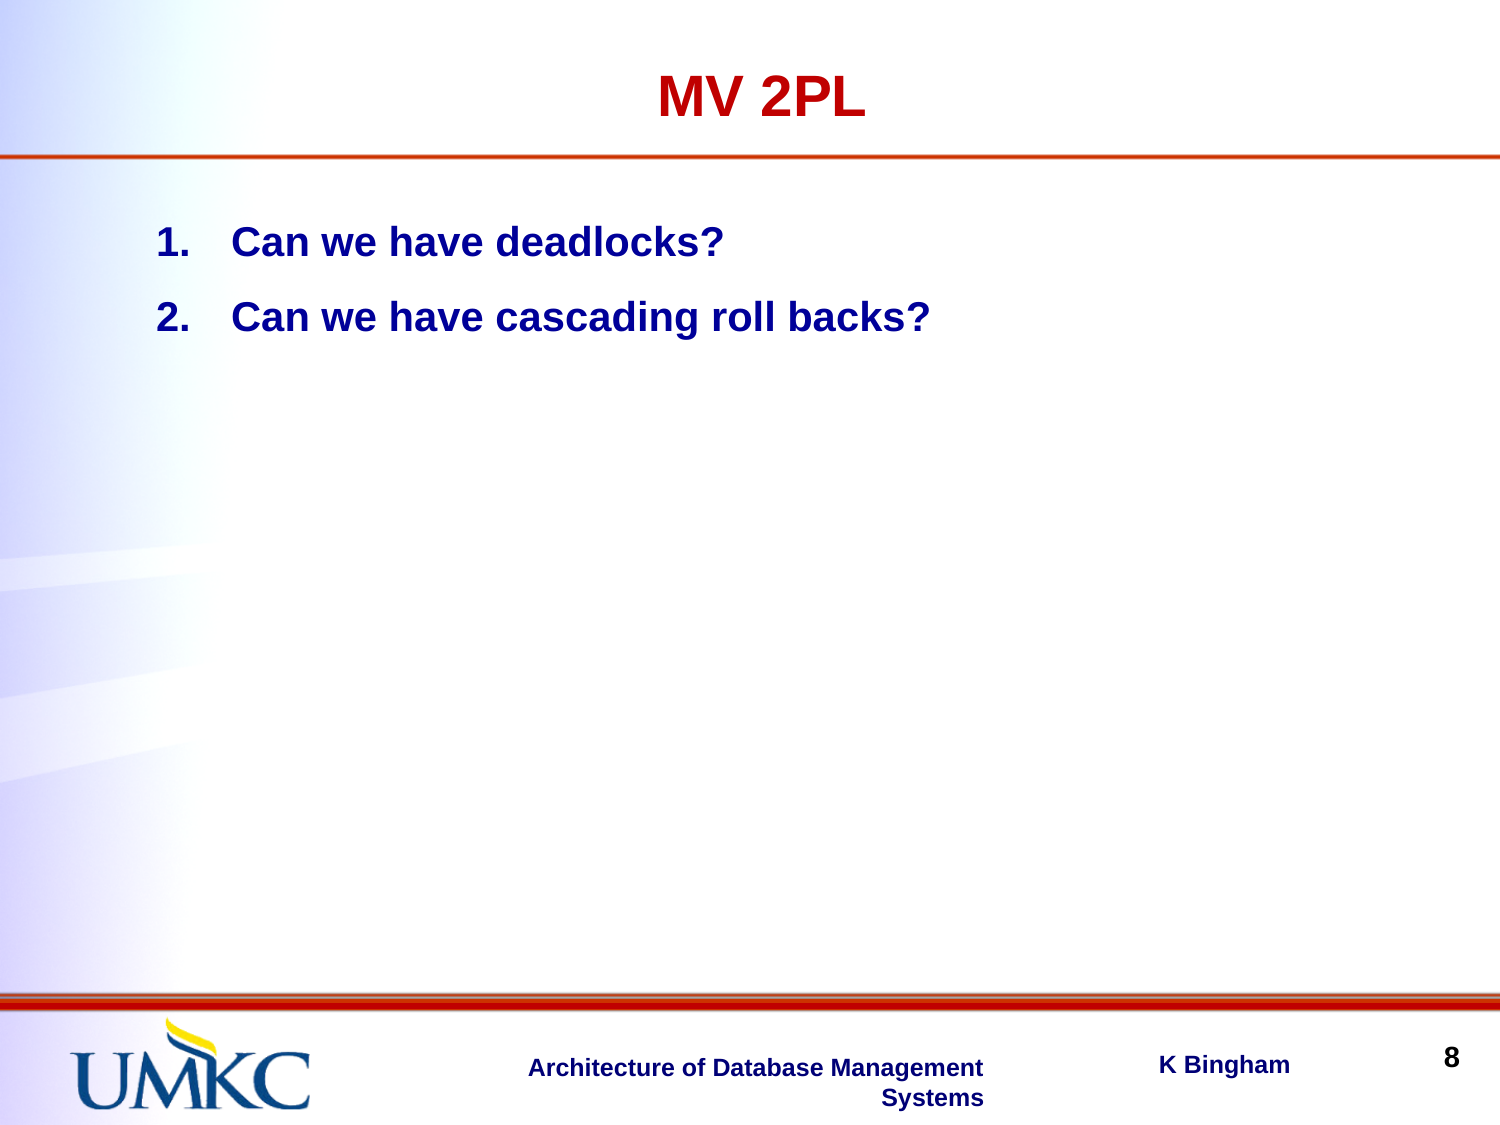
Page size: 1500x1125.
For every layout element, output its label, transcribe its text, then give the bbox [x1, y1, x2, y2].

title MV 2PL [24, 24, 1500, 163]
text_box Can we have deadlocks? Can we have cascading roll backs? [66, 207, 1358, 348]
picture [0, 0, 1500, 1003]
picture [0, 1009, 1500, 1125]
slide_number 8 [1412, 1031, 1475, 1072]
